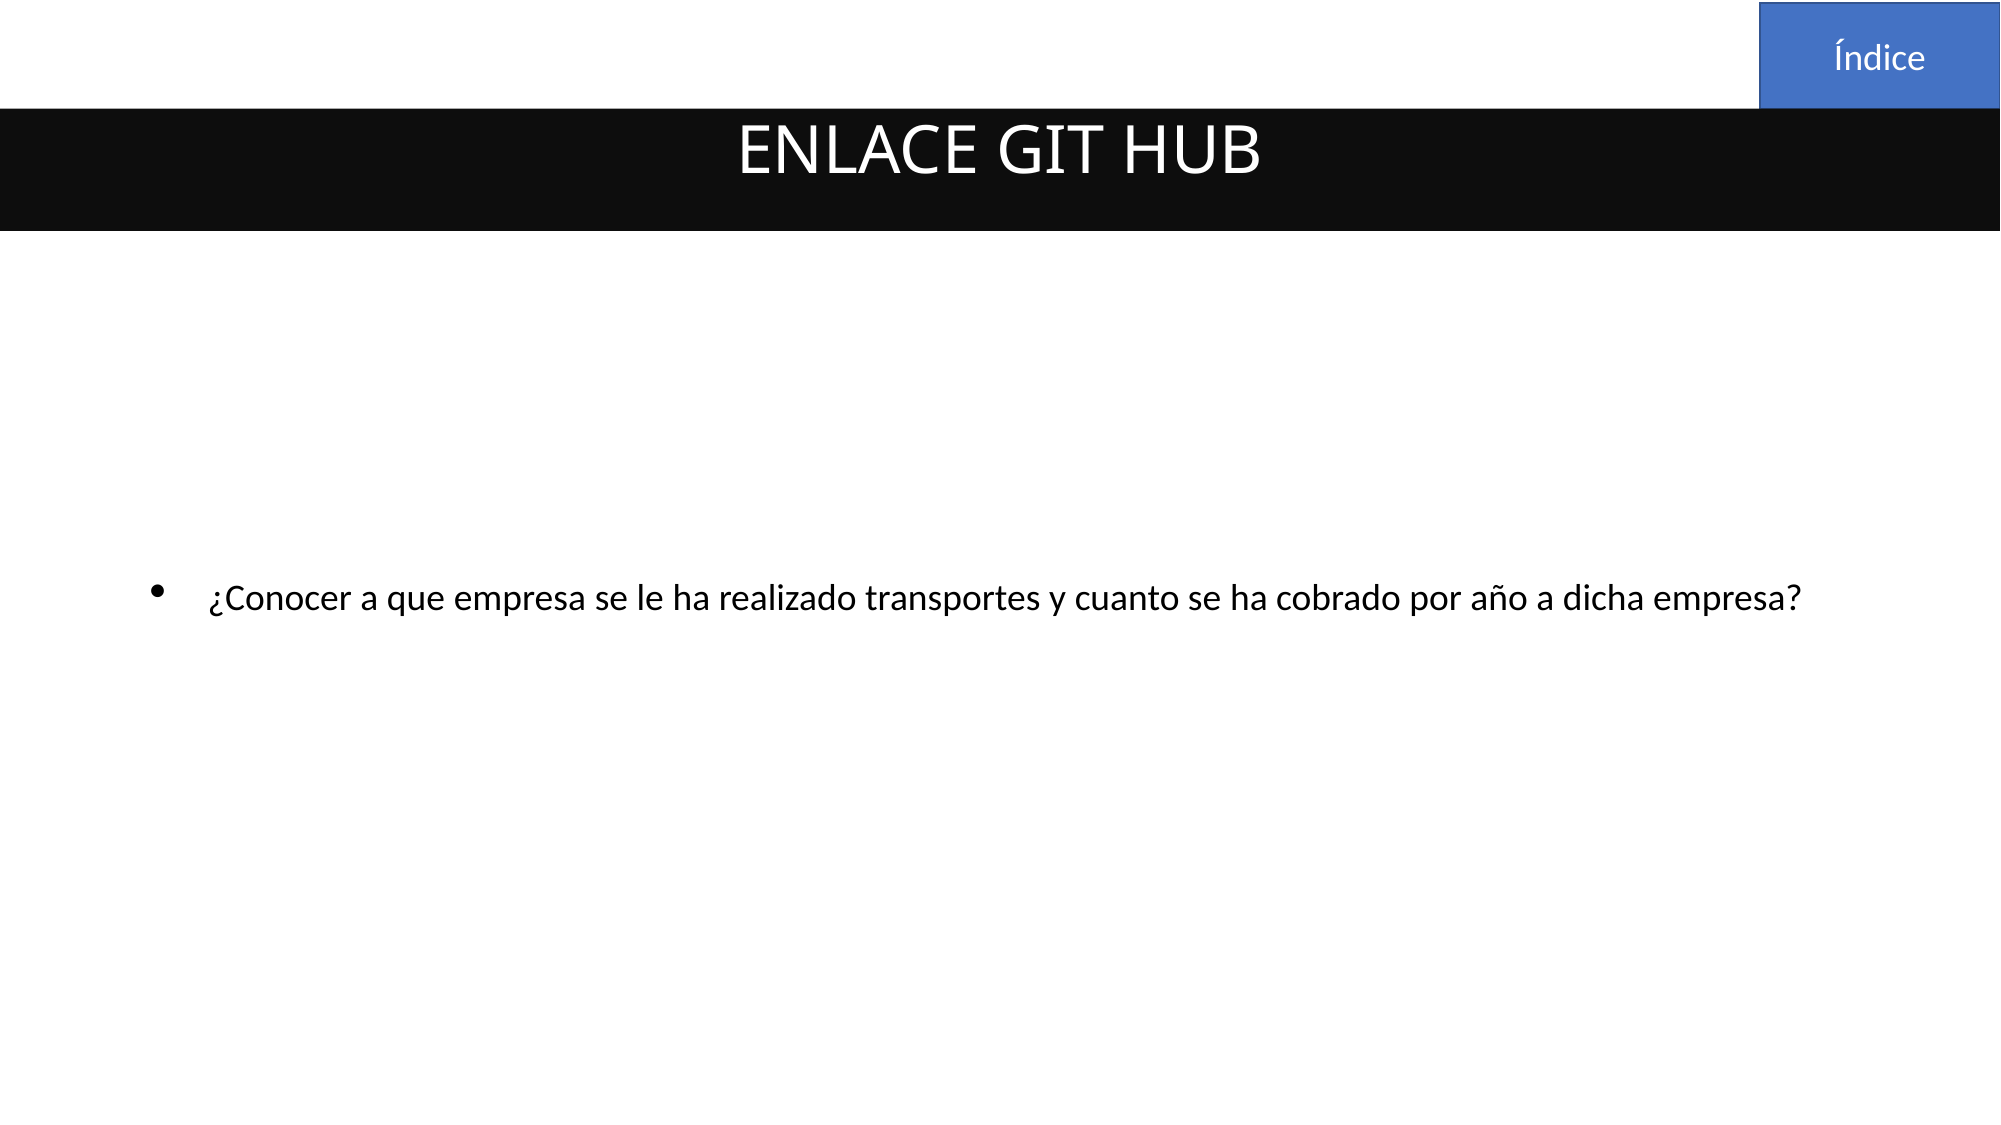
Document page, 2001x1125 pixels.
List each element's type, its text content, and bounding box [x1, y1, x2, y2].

text_box Índice [1759, 2, 2000, 108]
text_box ENLACE GIT HUB [0, 108, 2000, 231]
text_box ¿Conocer a que empresa se le ha realizado transportes y cuanto se ha cobrado por año a dicha empresa? [136, 562, 1864, 626]
